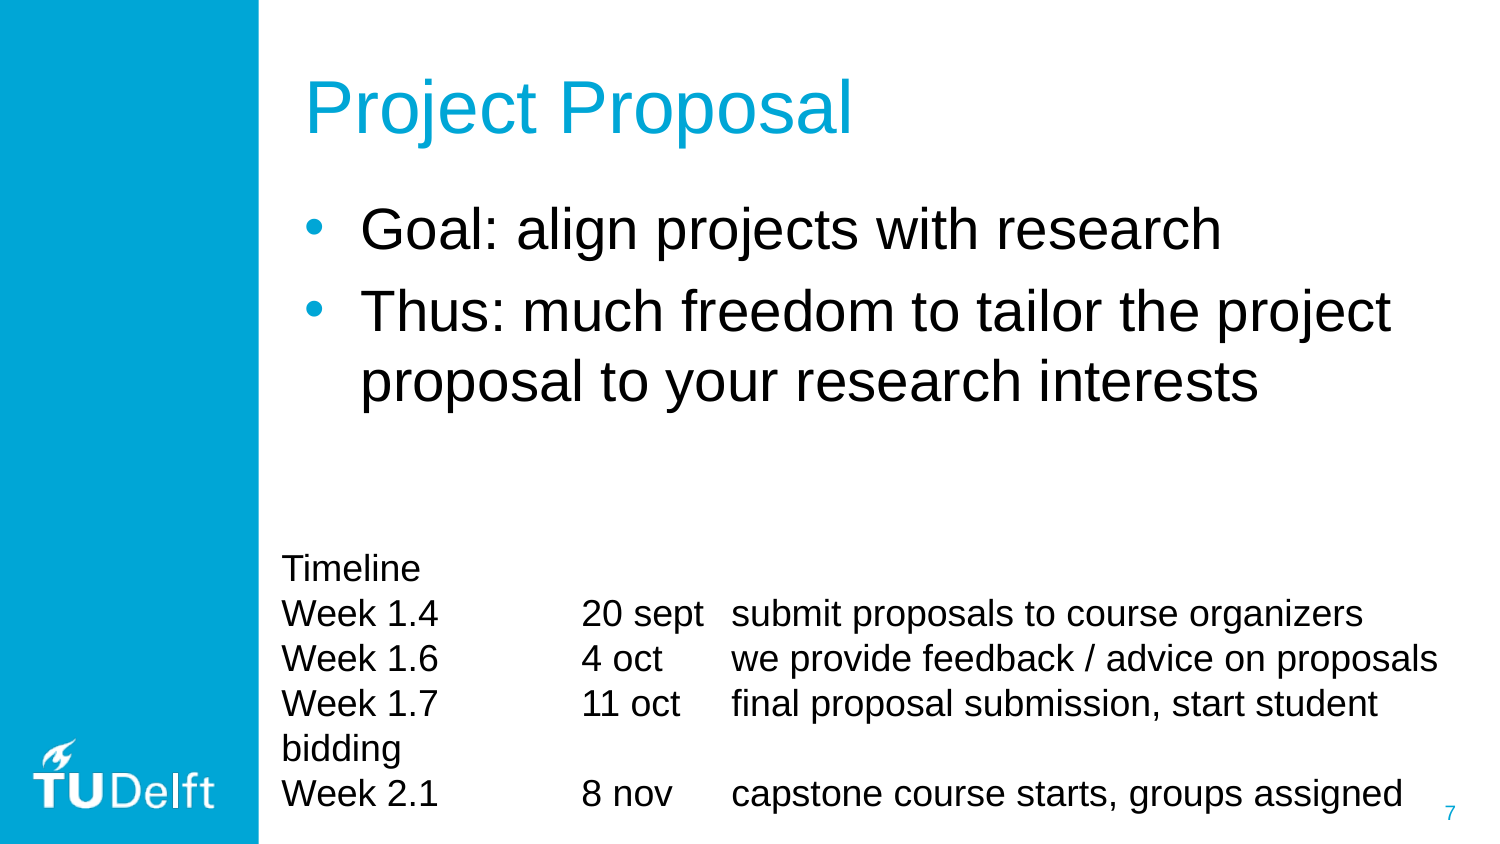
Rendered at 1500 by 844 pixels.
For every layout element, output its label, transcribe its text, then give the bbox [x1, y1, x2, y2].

list Goal: align projects with research Thus: much freedom to tailor the project proposal to your research interests [289, 184, 1455, 536]
text_box Timeline Week 1.4 20 sept submit proposals to course organizers Week 1.6 4 oct we provide feedback / advice on proposals Week 1.7 11 oct final proposal submission, start student bidding Week 2.1 8 nov capstone course starts, groups assigned [266, 536, 1478, 822]
title Project Proposal [289, 33, 1455, 175]
